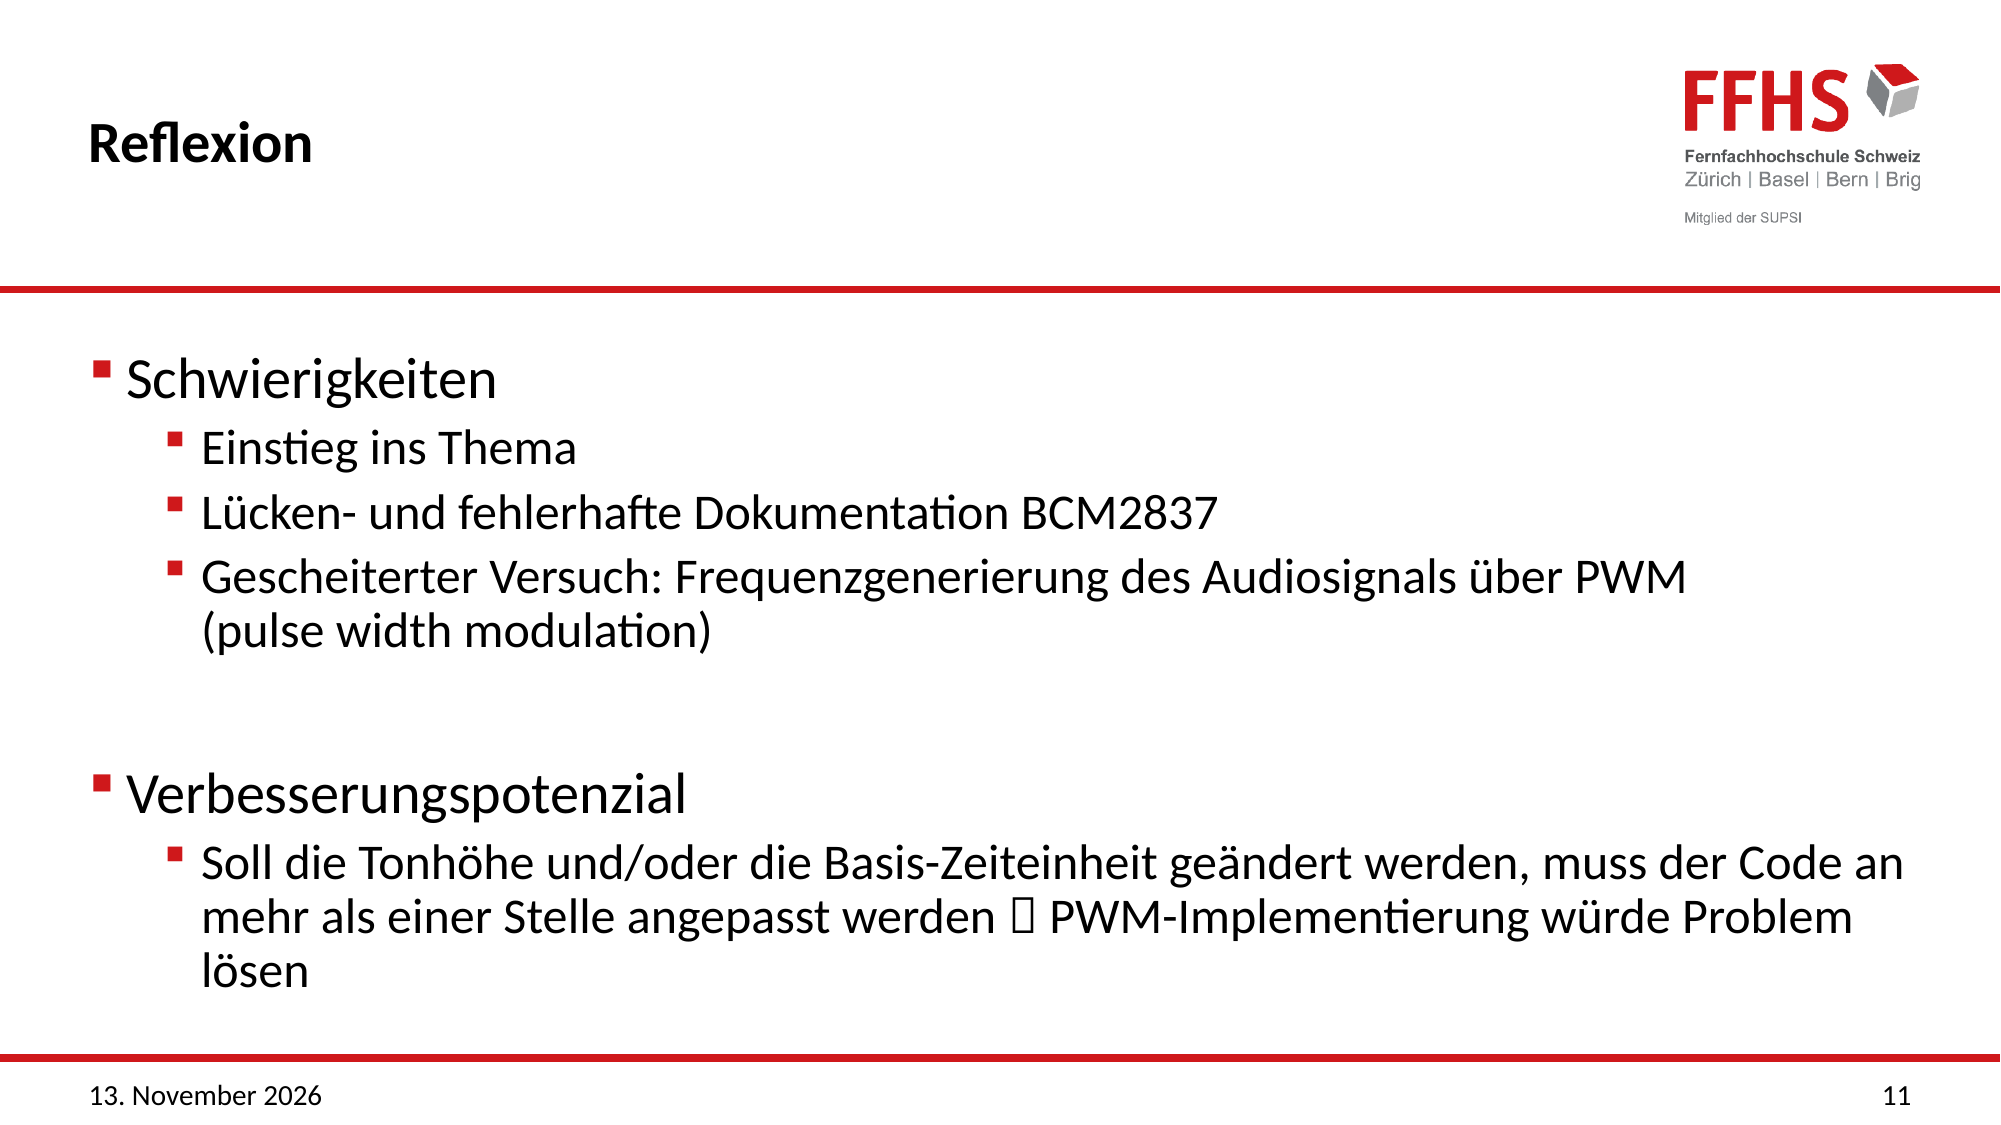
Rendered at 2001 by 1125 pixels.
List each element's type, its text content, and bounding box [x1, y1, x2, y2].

title Reflexion [0, 0, 1610, 289]
list Schwierigkeiten Einstieg ins Thema Lücken- und fehlerhafte Dokumentation BCM2837 Gescheiterter Versuch: Frequenzgenerierung des Audiosignals über PWM (pulse width modulation) Verbesserungspotenzial Soll die Tonhöhe und/oder die Basis-Zeiteinheit geändert werden, muss der Code an mehr als einer Stelle angepasst werden  PWM-Implementierung würde Problem lösen [0, 289, 2000, 1054]
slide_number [0, 1061, 450, 1125]
slide_number 11 [1550, 1061, 2000, 1125]
picture [1685, 64, 1920, 225]
